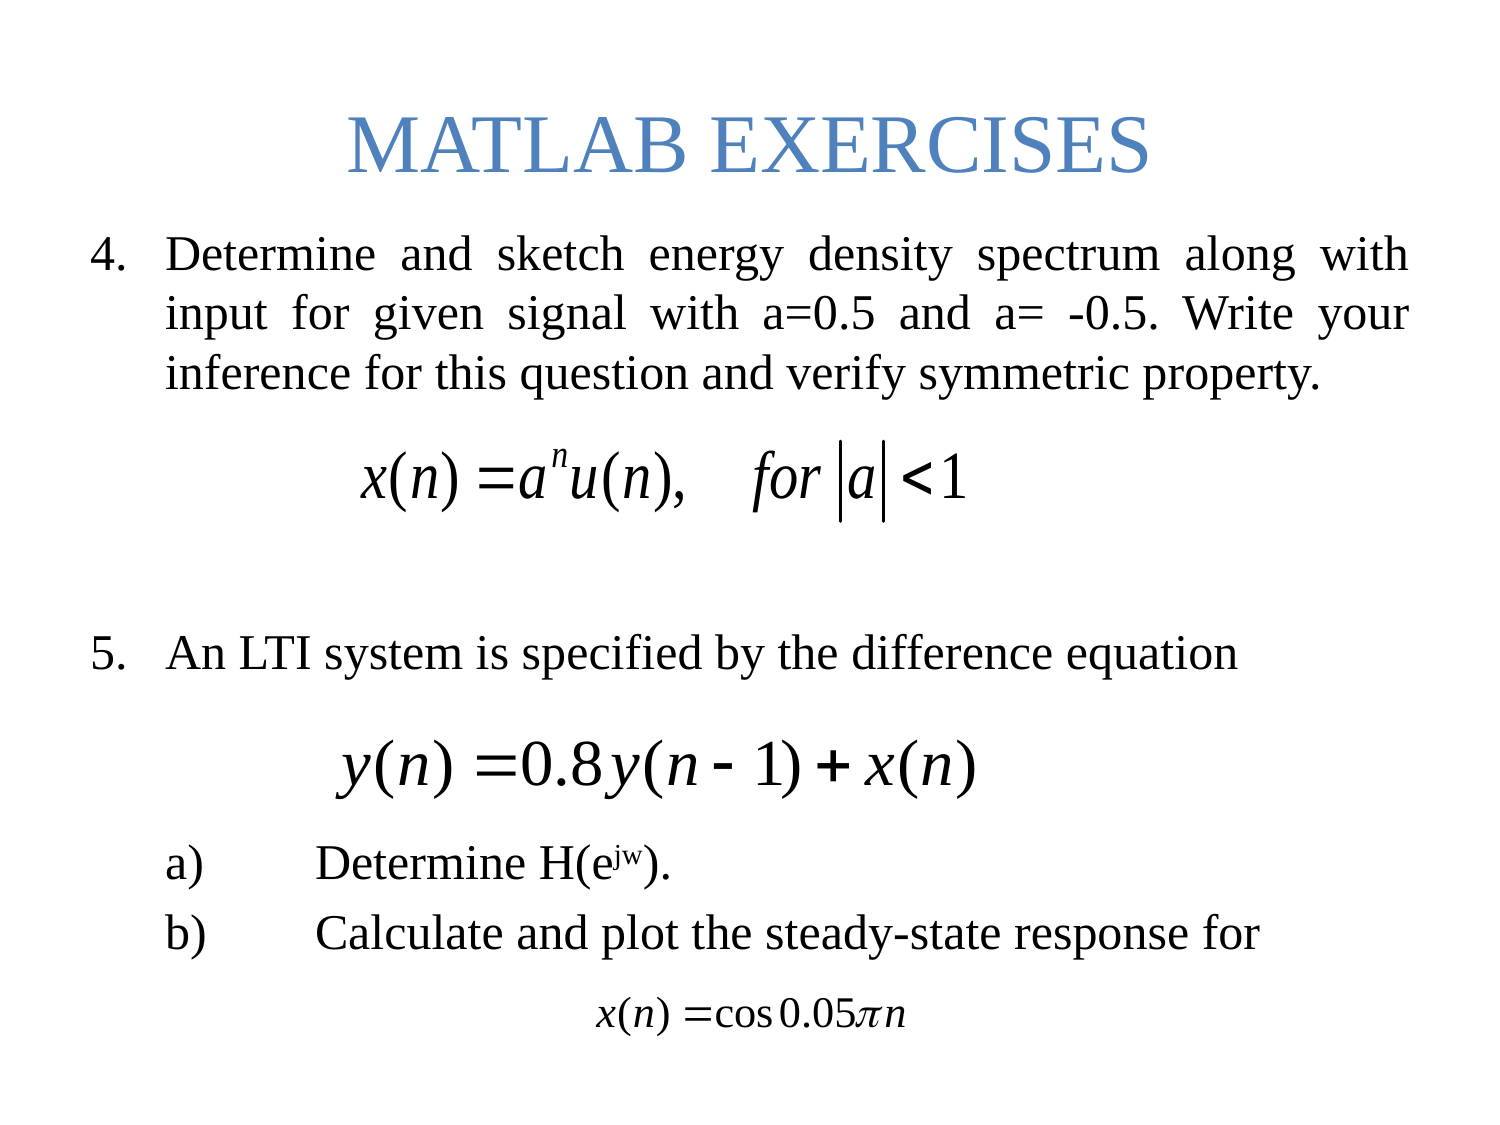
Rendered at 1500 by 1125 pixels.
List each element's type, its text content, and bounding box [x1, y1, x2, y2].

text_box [324, 724, 988, 813]
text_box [587, 987, 913, 1047]
title MATLAB EXERCISES [75, 45, 1425, 212]
list 4. Determine and sketch energy density spectrum along with input for given signal with a=0.5 and a= -0.5. Write your inference for this question and verify symmetric property. 5. An LTI system is specified by the difference equation a) Determine H(ejw). b) Calculate and plot the steady-state response for [75, 212, 1425, 1088]
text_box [349, 424, 975, 538]
